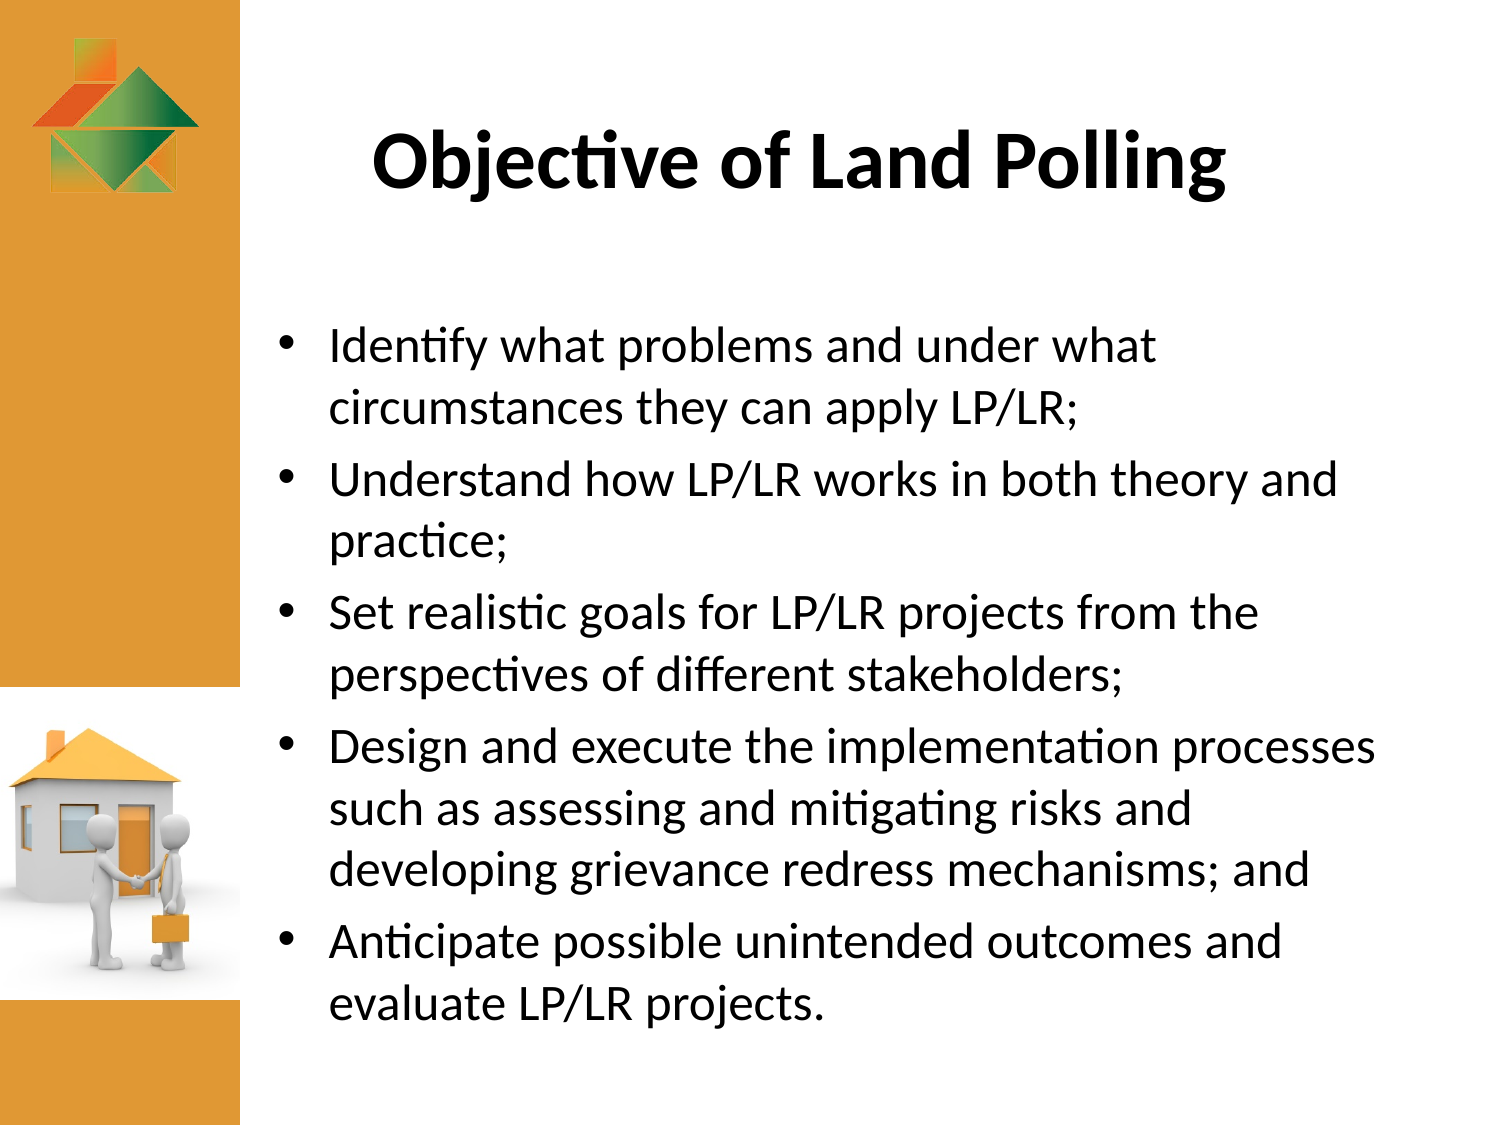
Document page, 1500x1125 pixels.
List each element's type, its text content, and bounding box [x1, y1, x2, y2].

list Identify what problems and under what circumstances they can apply LP/LR; Understand how LP/LR works in both theory and practice; Set realistic goals for LP/LR projects from the perspectives of different stakeholders; Design and execute the implementation processes such as assessing and mitigating risks and developing grievance redress mechanisms; and Anticipate possible unintended outcomes and evaluate LP/LR projects. [262, 303, 1425, 1050]
picture [0, 0, 240, 1125]
title Objective of Land Polling [243, 87, 1363, 213]
